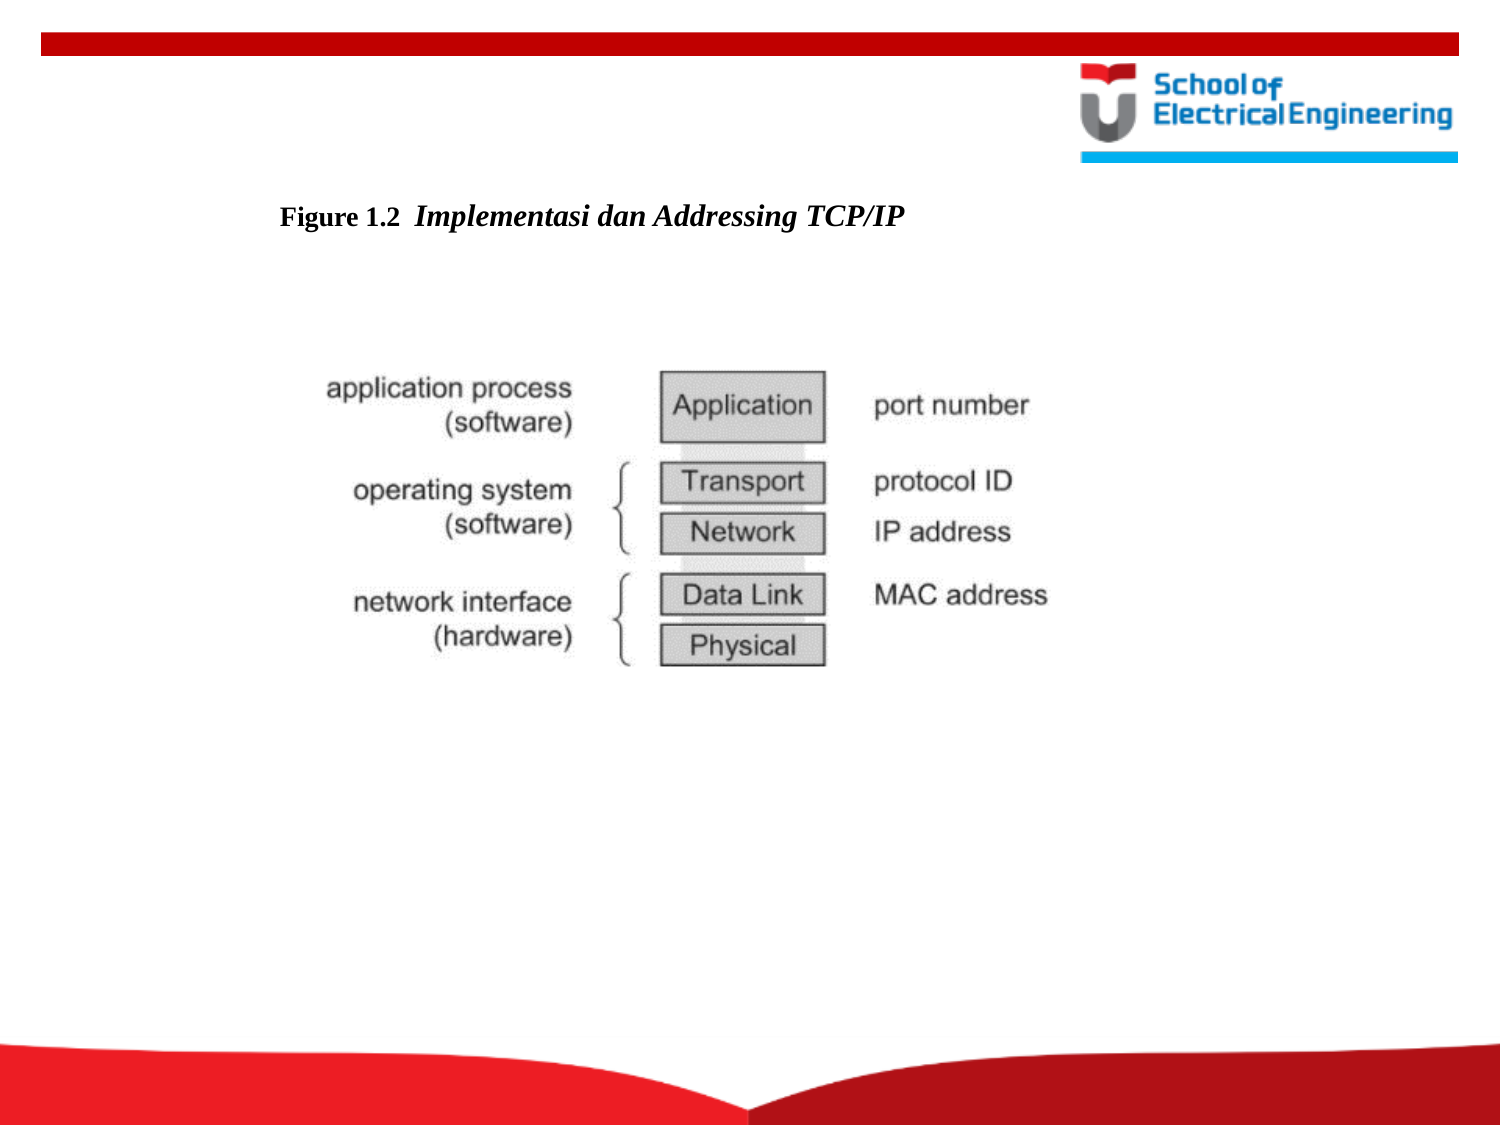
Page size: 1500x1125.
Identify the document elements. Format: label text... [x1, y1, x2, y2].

picture [1073, 63, 1458, 163]
picture [0, 1036, 1500, 1125]
picture [253, 340, 1141, 687]
text_box Figure 1.2 Implementasi dan Addressing TCP/IP [265, 187, 1185, 240]
